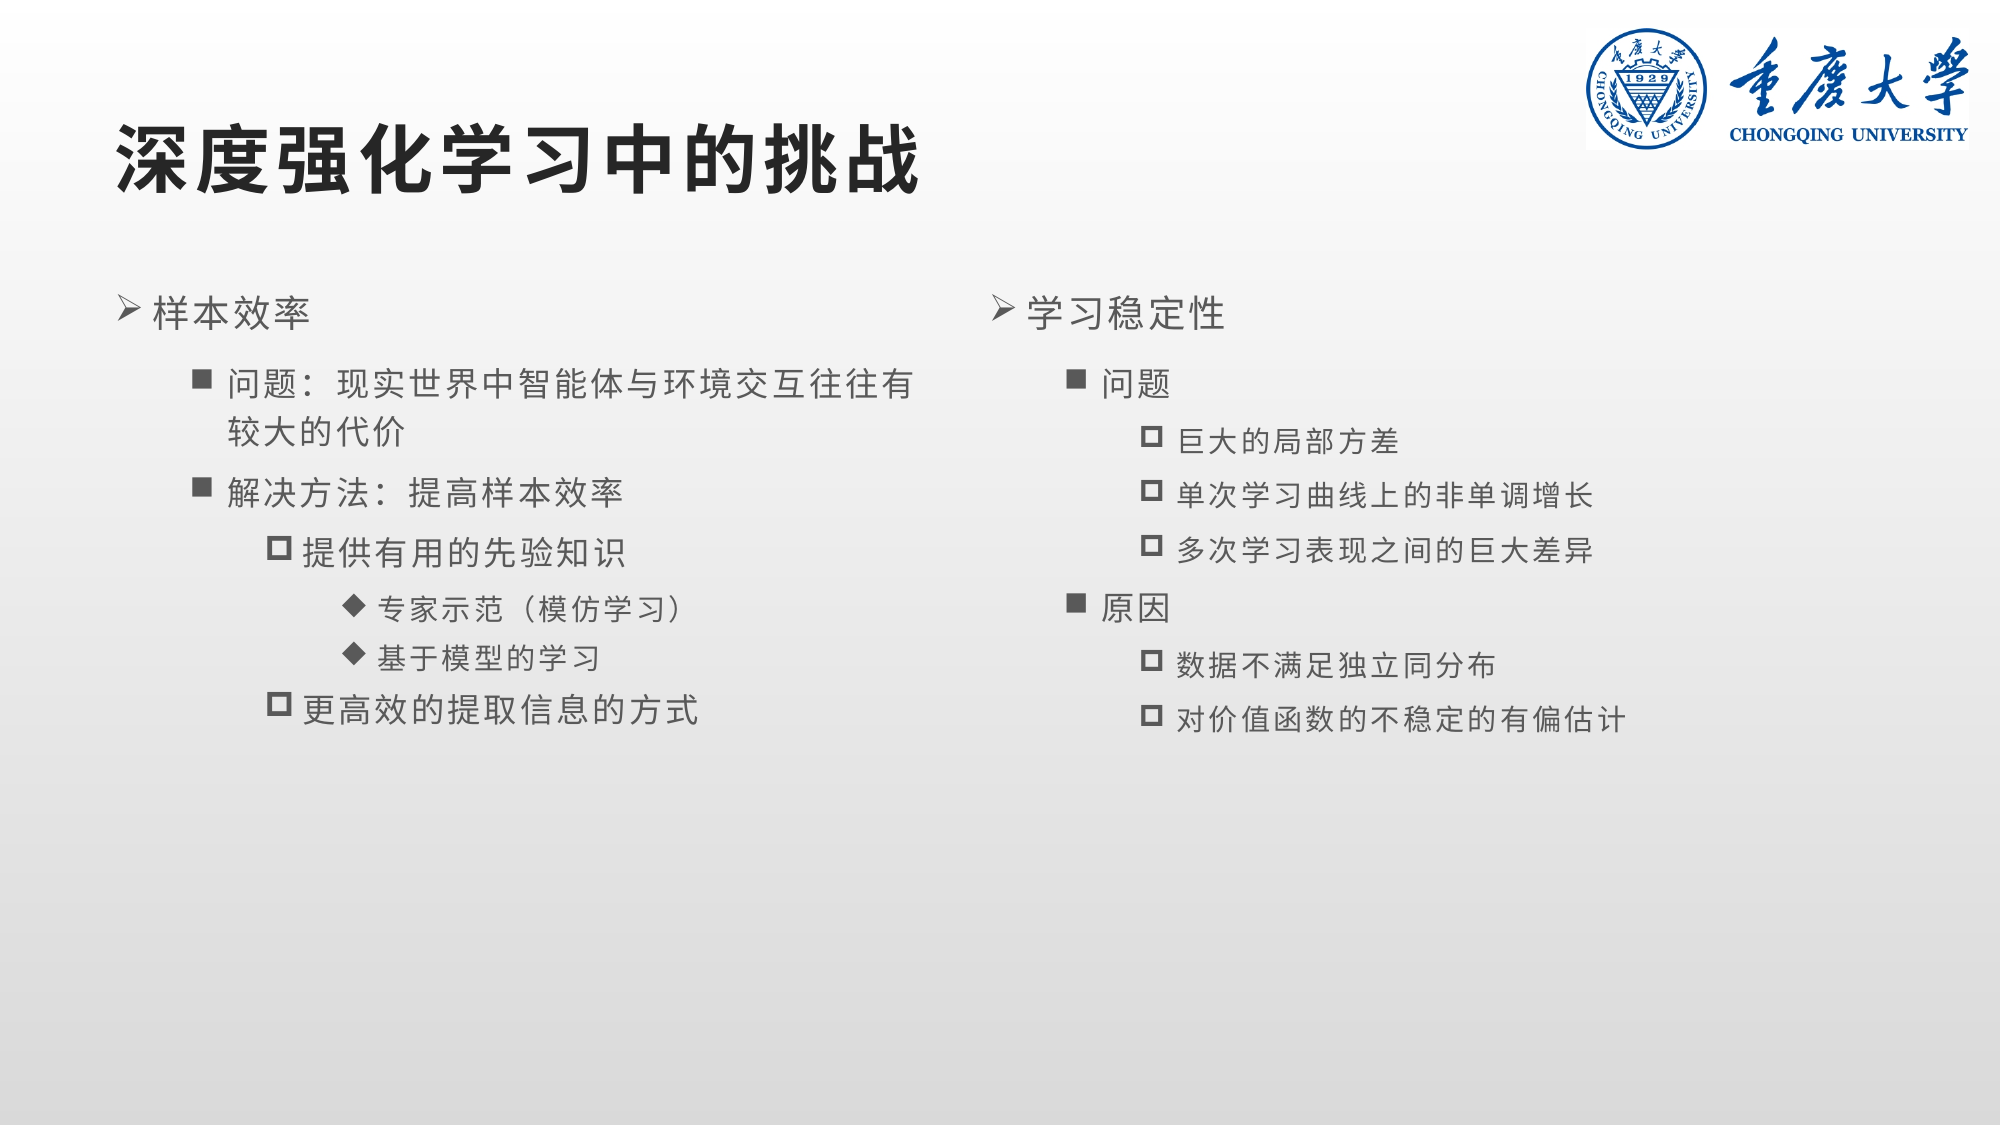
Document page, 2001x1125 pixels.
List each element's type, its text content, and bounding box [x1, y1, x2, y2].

text_box 学习稳定性 问题 巨大的局部方差 单次学习曲线上的非单调增长 多次学习表现之间的巨大差异 原因 数据不满足独立同分布 对价值函数的不稳定的有偏估计 [974, 268, 1816, 1056]
title 深度强化学习中的挑战 [99, 99, 1900, 216]
list 样本效率 问题：现实世界中智能体与环境交互往往有较大的代价 解决方法：提高样本效率 提供有用的先验知识 专家示范（模仿学习） 基于模型的学习 更高效的提取信息的方式 [99, 268, 941, 1056]
picture [1586, 28, 1969, 150]
